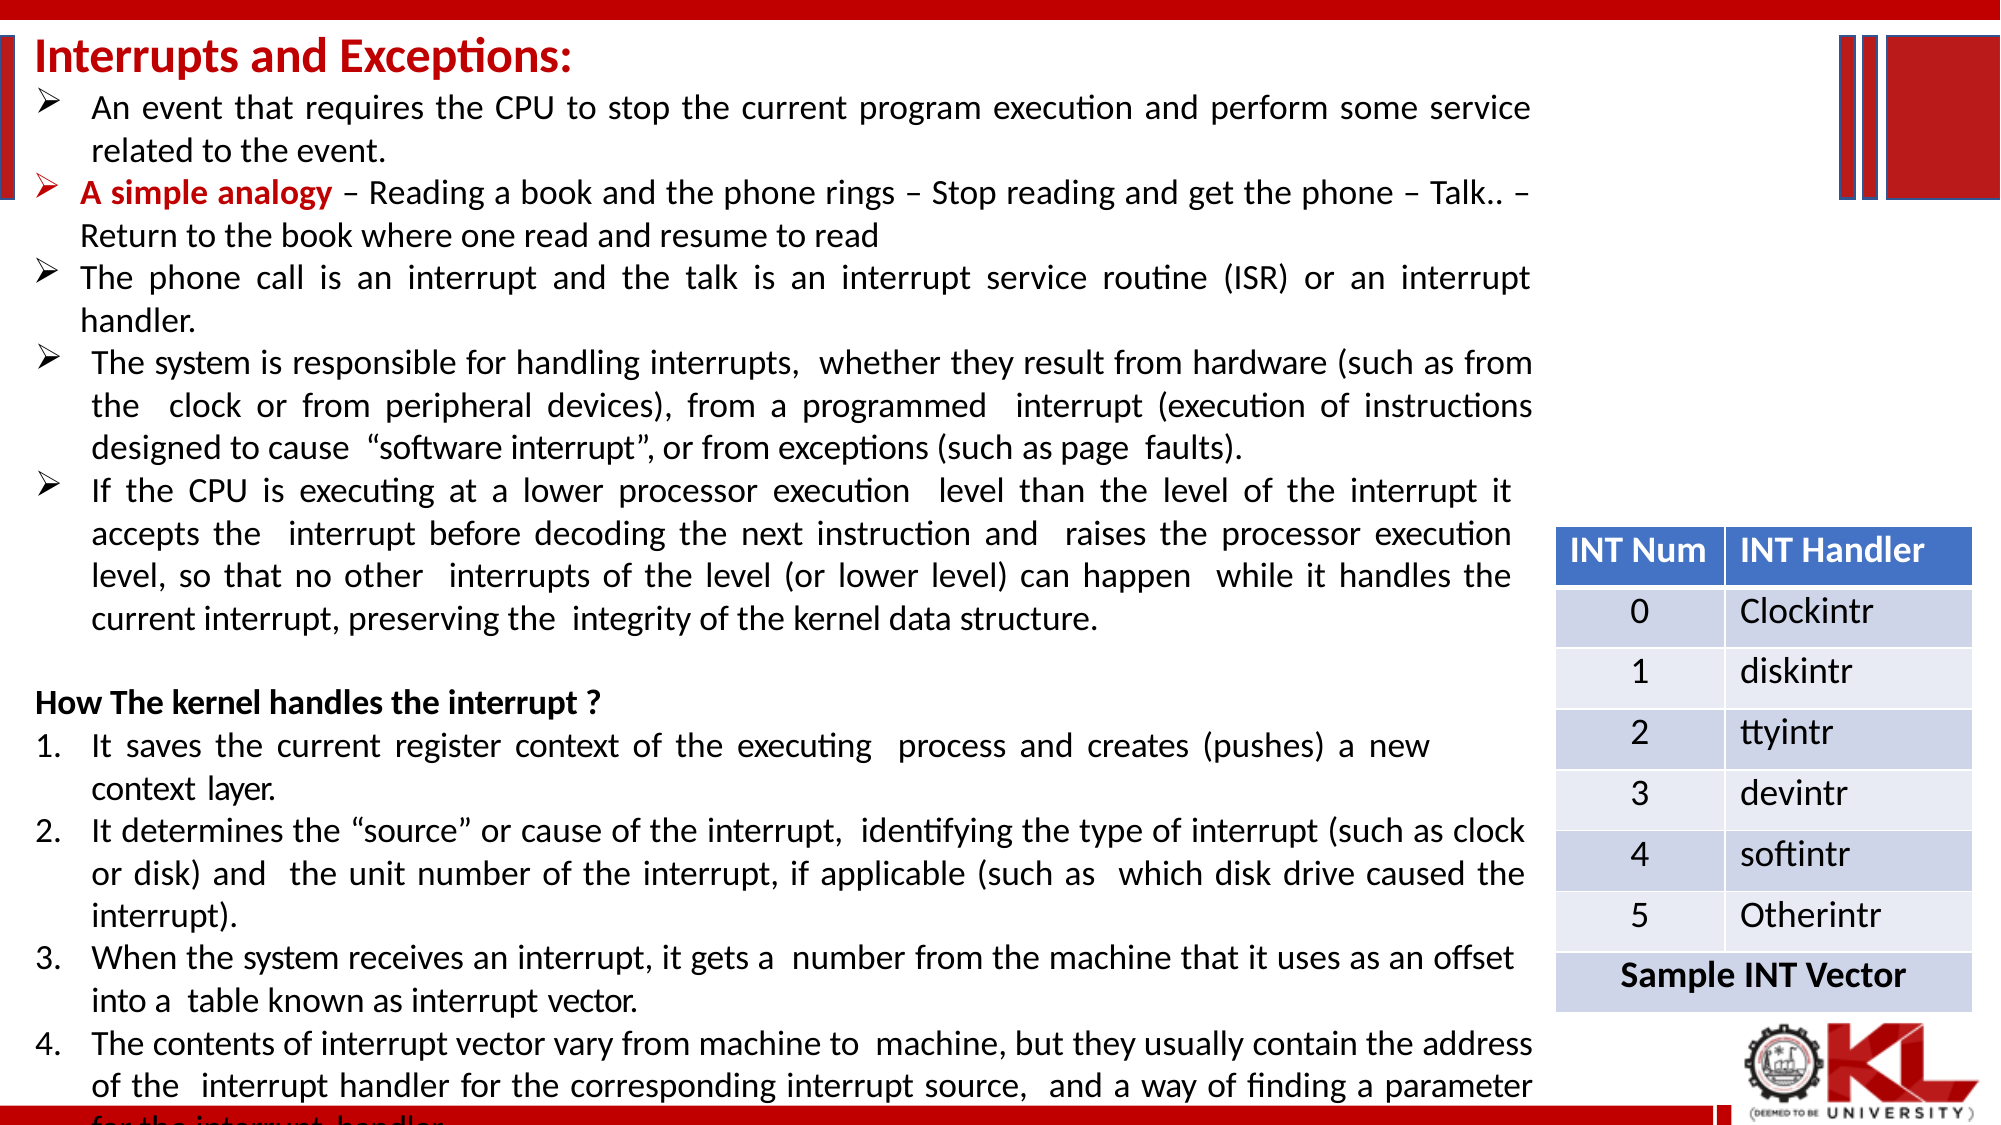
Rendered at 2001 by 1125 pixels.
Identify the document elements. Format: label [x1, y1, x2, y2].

text_box [0, 0, 2000, 1125]
